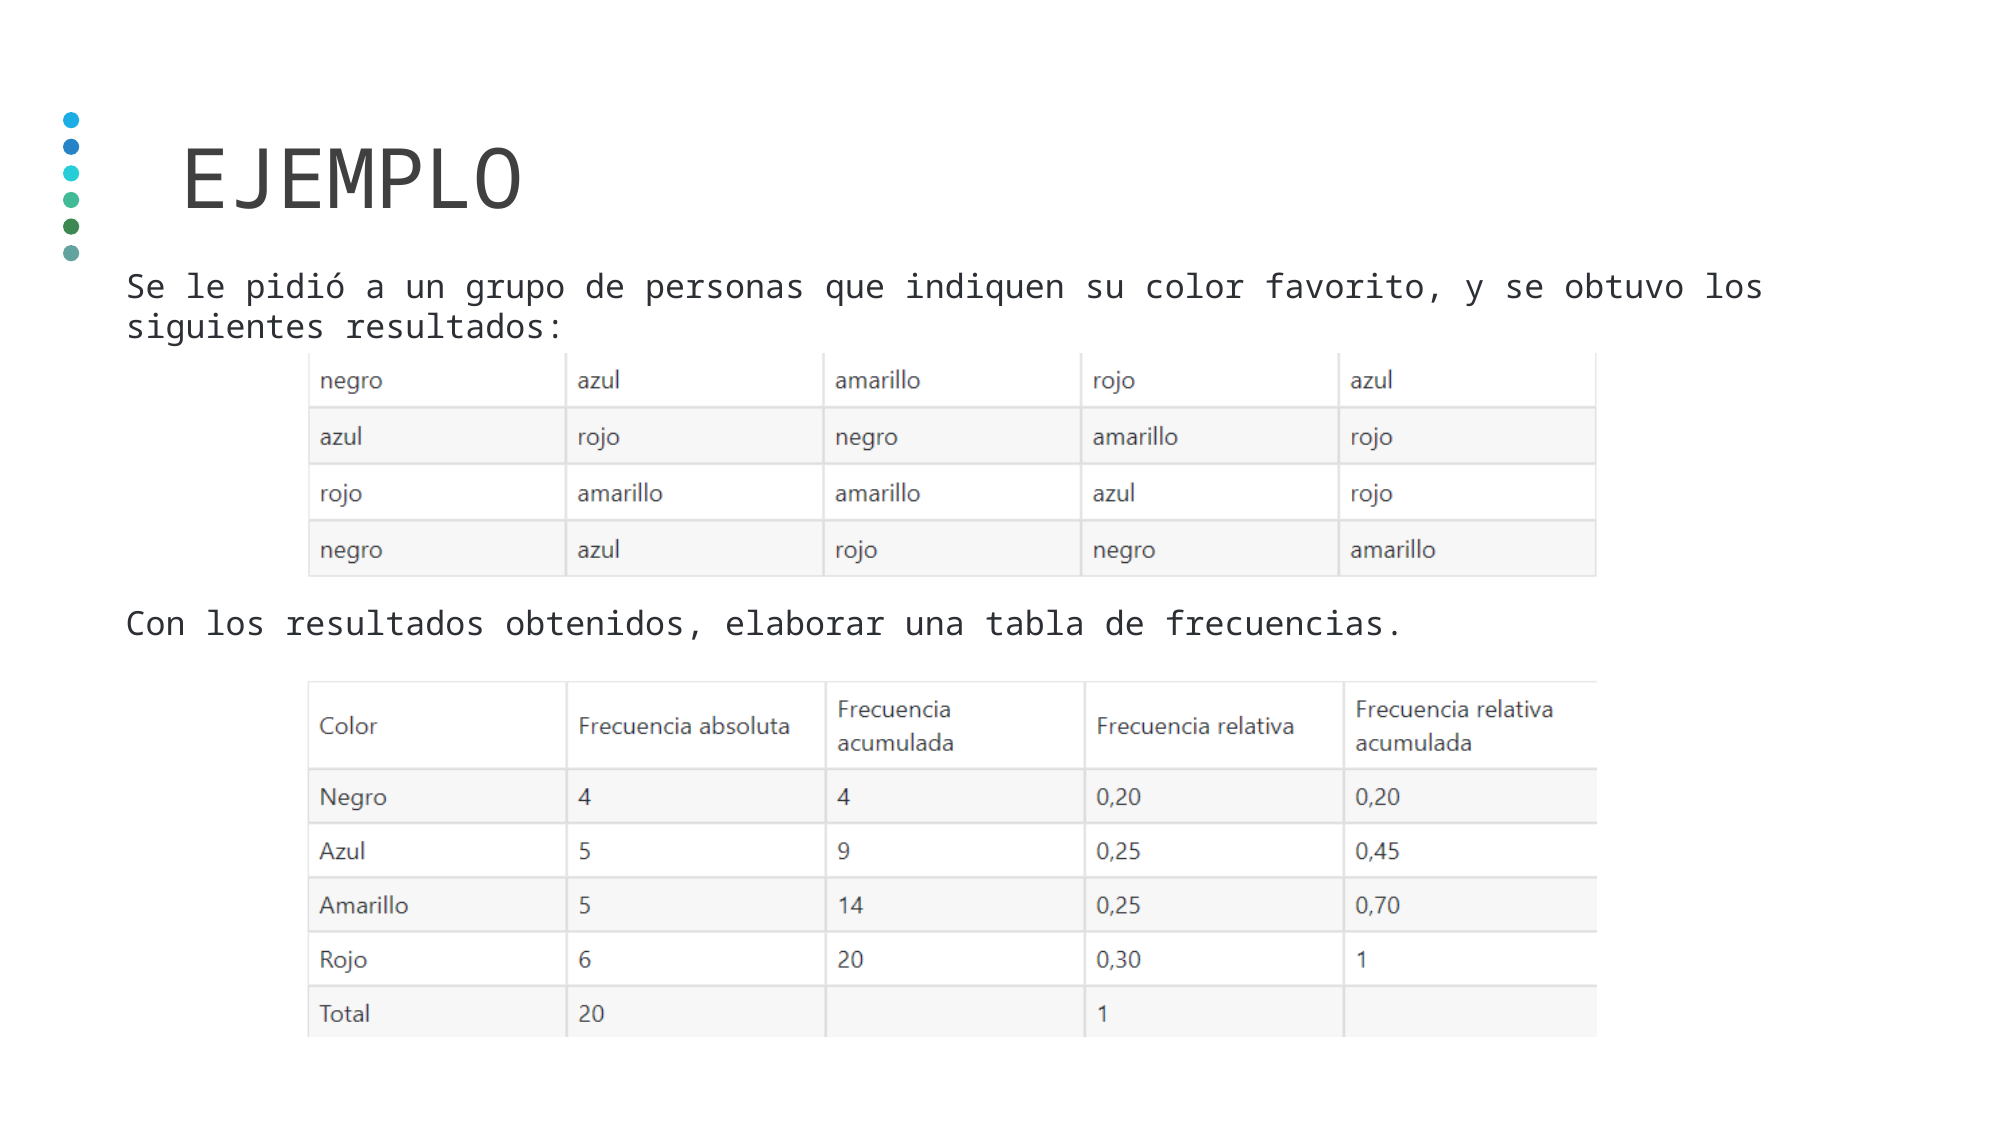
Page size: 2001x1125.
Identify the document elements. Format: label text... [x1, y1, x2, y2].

picture [306, 353, 1598, 582]
title Ejemplo [180, 69, 1830, 257]
text_box Con los resultados obtenidos, elaborar una tabla de frecuencias. [110, 594, 1765, 650]
text_box Se le pidió a un grupo de personas que indiquen su color favorito, y se obtuvo los siguientes resultados: [110, 257, 1887, 353]
picture [306, 678, 1598, 1038]
